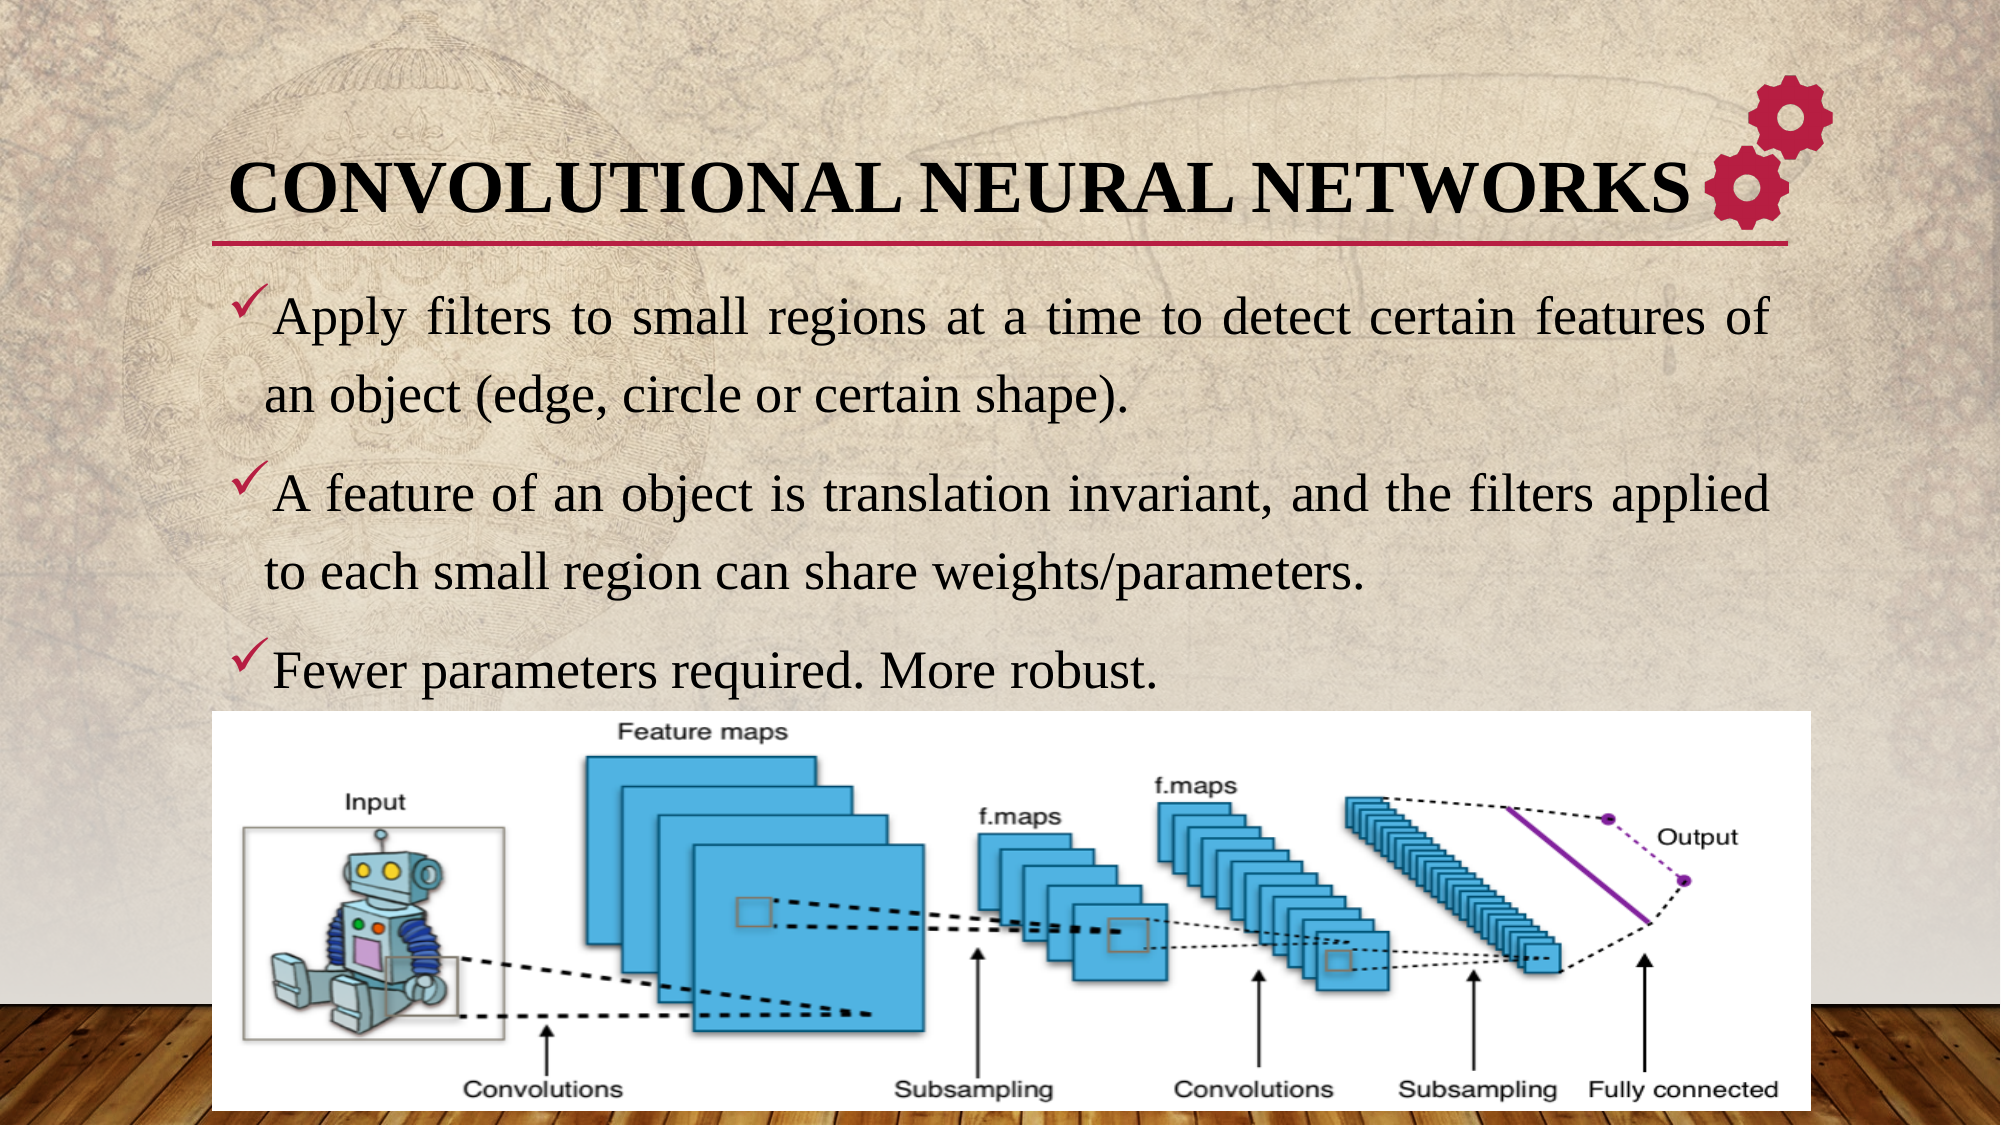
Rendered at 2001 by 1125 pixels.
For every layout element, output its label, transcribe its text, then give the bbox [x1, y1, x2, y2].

picture [0, 711, 2000, 1125]
picture [1676, 60, 1861, 245]
title convolutional neural networks [212, 139, 1676, 245]
list Apply filters to small regions at a time to detect certain features of an object (edge, circle or certain shape). A feature of an object is translation invariant, and the filters applied to each small region can share weights/parameters. Fewer parameters required. More robust. [212, 259, 1788, 711]
